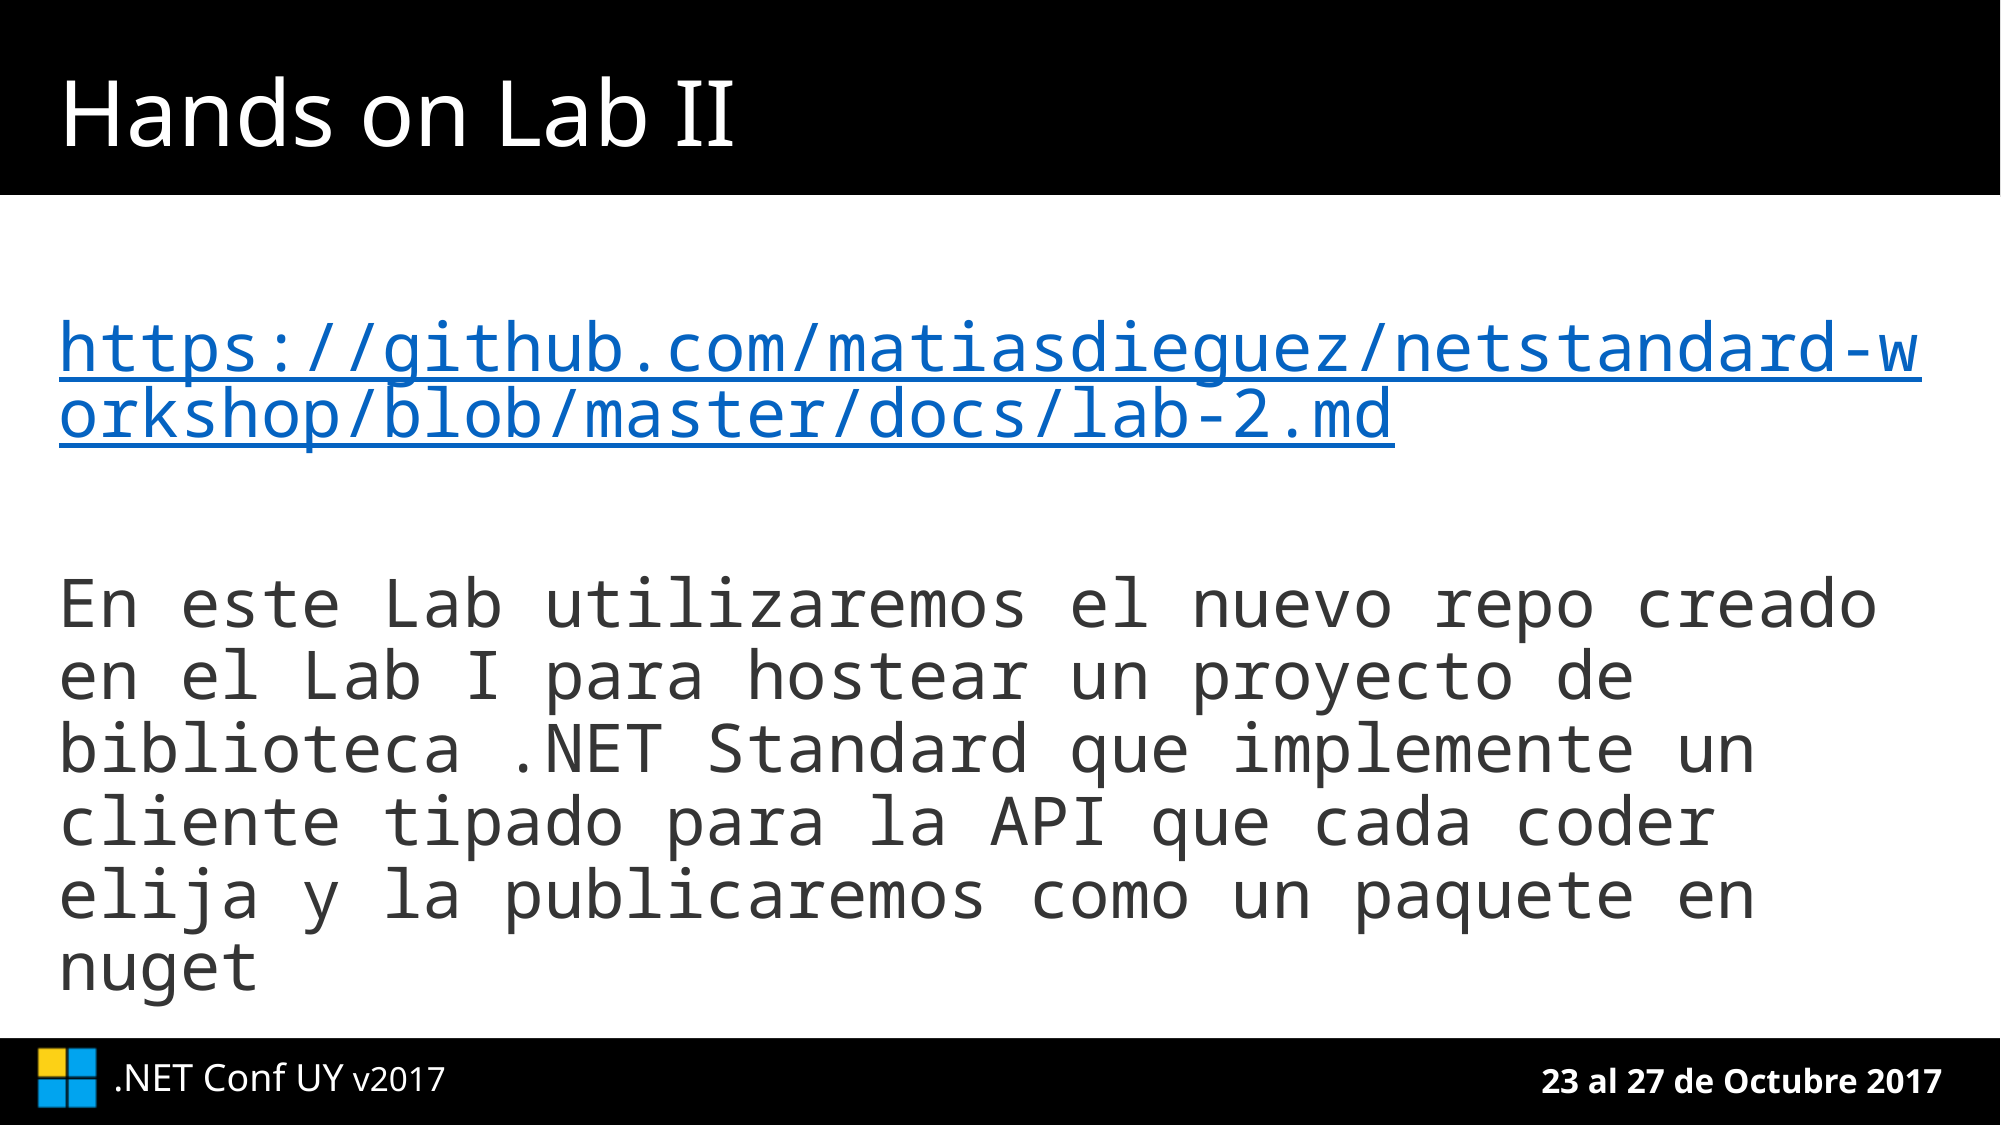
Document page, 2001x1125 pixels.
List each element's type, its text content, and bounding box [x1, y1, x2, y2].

title Hands on Lab II [44, 59, 1956, 196]
picture [36, 1046, 99, 1110]
list https://github.com/matiasdieguez/netstandard-workshop/blob/master/docs/lab-2.md En este Lab utilizaremos el nuevo repo creado en el Lab I para hostear un proyecto de biblioteca .NET Standard que implemente un cliente tipado para la API que cada coder elija y la publicaremos como un paquete en nuget [44, 196, 1956, 974]
